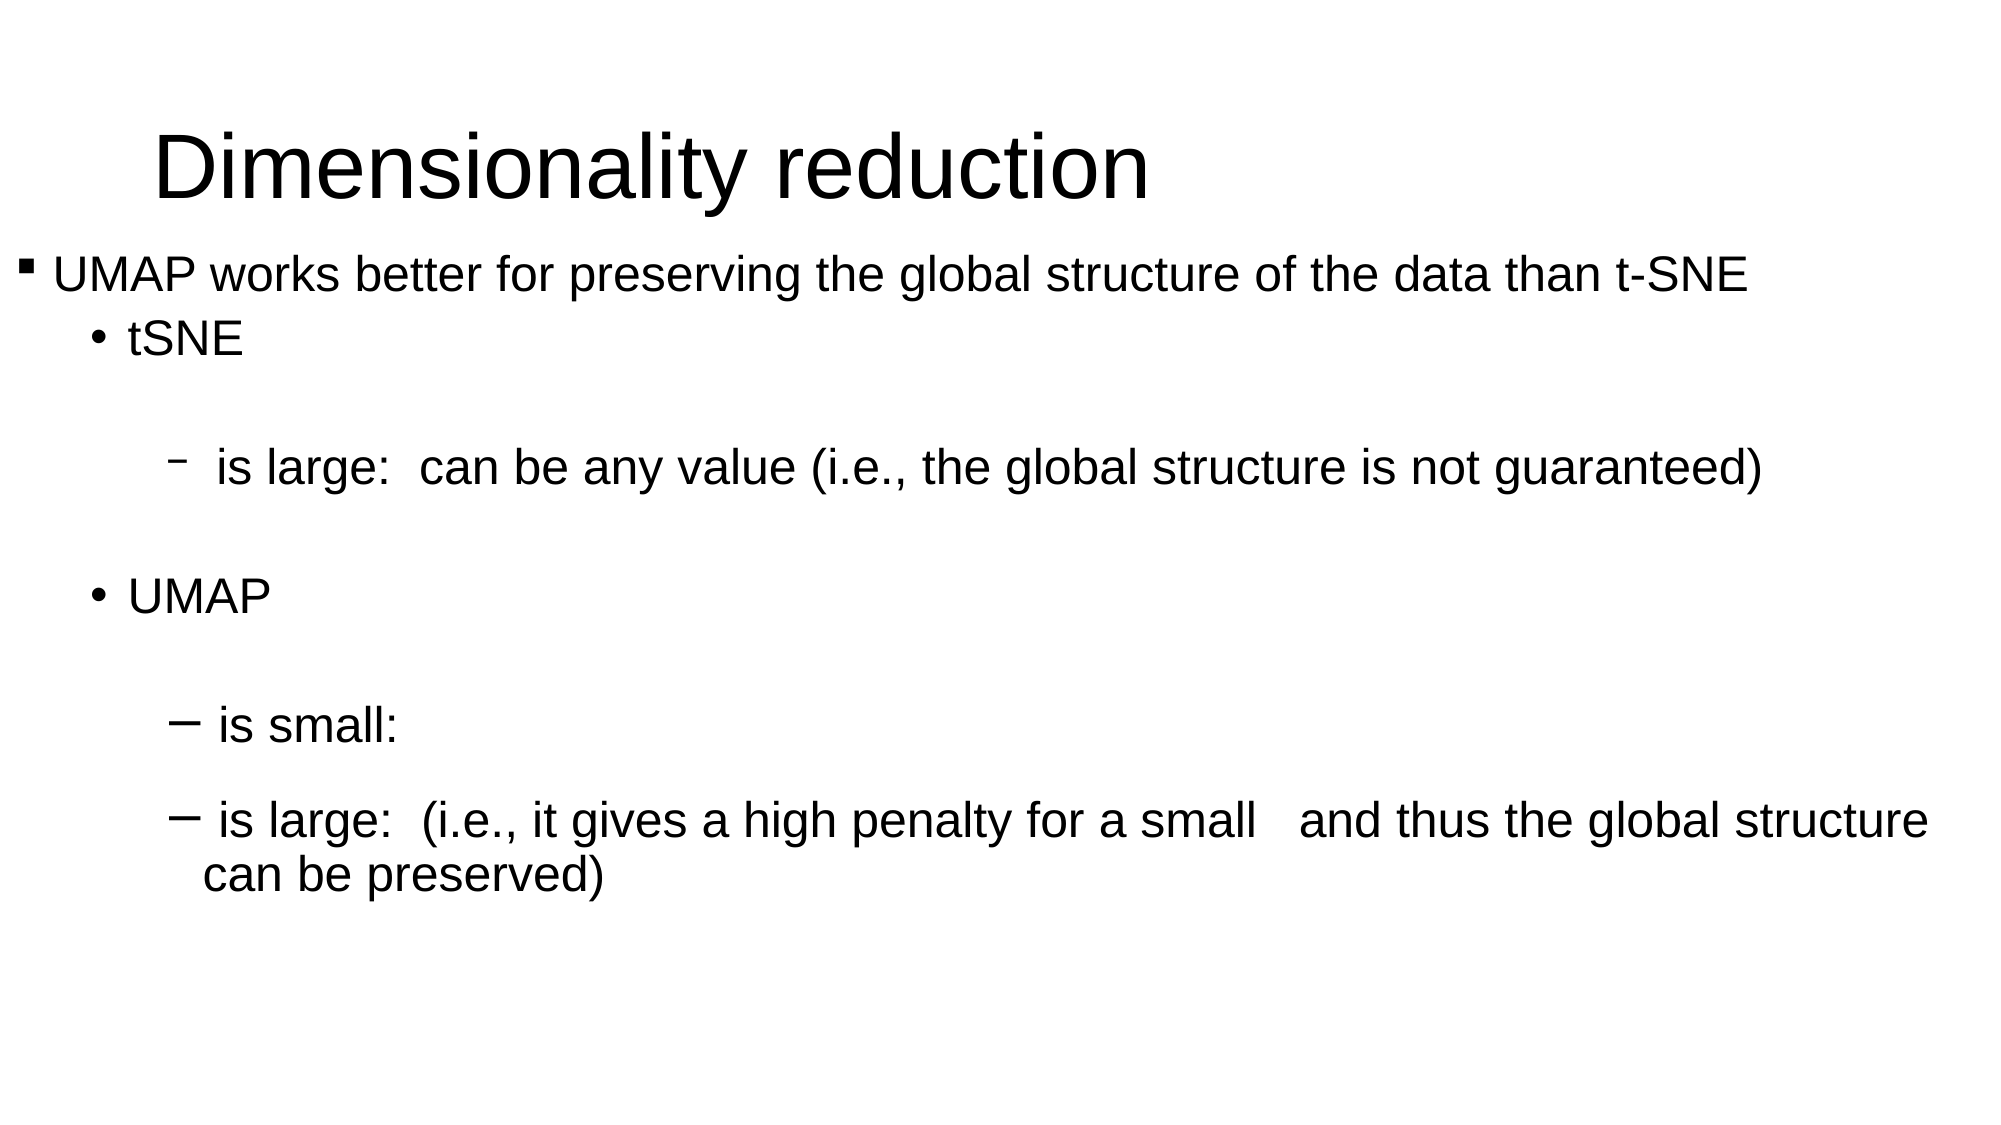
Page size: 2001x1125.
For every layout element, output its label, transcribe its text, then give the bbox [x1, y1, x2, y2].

title Dimensionality reduction [137, 59, 1863, 278]
